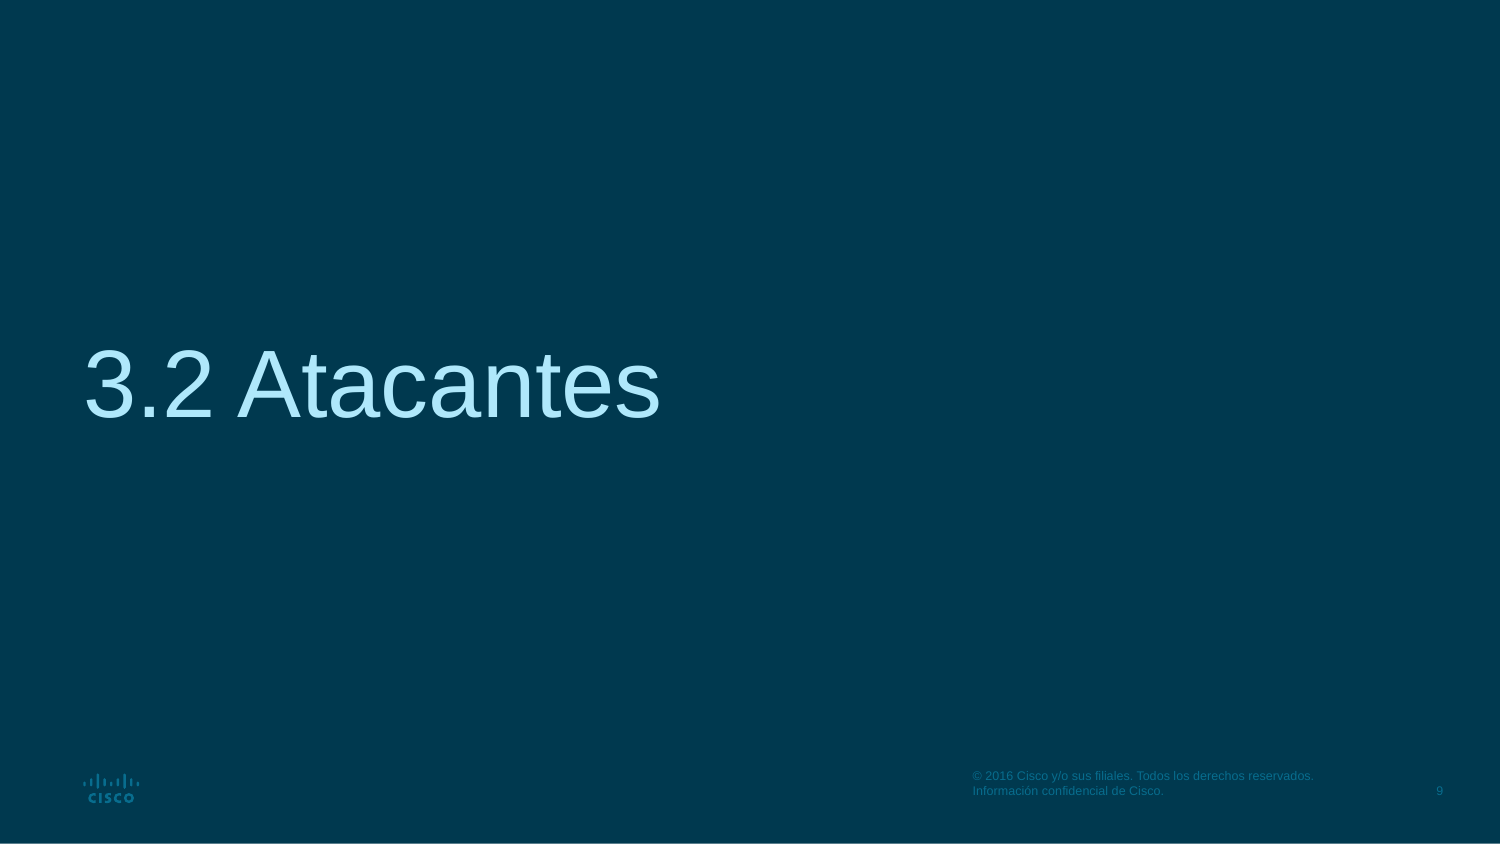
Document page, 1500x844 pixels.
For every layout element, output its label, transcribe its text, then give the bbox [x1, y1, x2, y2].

title 3.2 Atacantes [68, 293, 1356, 446]
